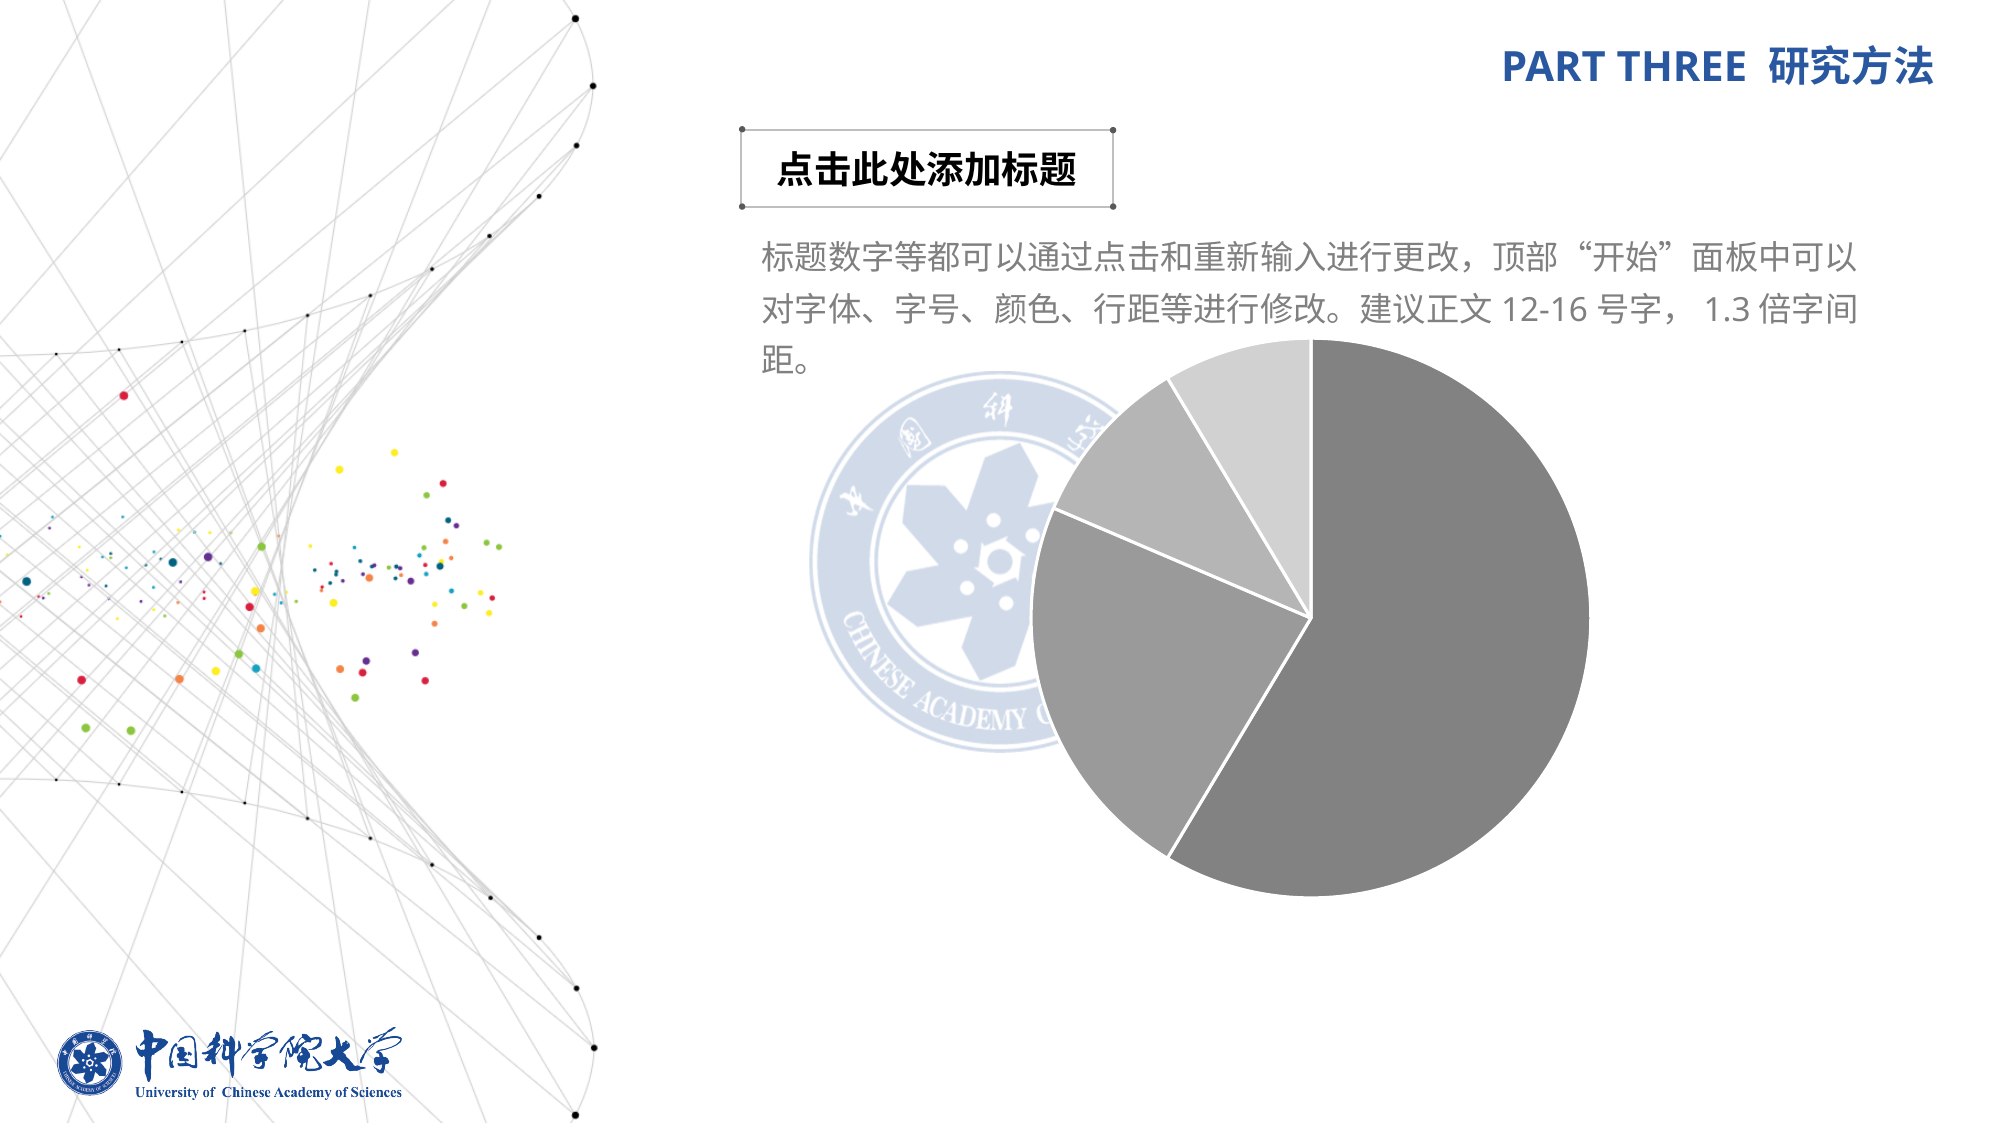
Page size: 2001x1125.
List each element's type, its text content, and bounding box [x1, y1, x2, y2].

chart [715, 326, 1907, 910]
picture [0, 0, 688, 1123]
list PART THREE 研究方法 [1407, 35, 1951, 101]
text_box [738, 126, 1117, 210]
text_box 标题数字等都可以通过点击和重新输入进行更改，顶部“开始”面板中可以对字体、字号、颜色、行距等进行修改。建议正文12-16号字，1.3倍字间距。 [746, 216, 1875, 326]
